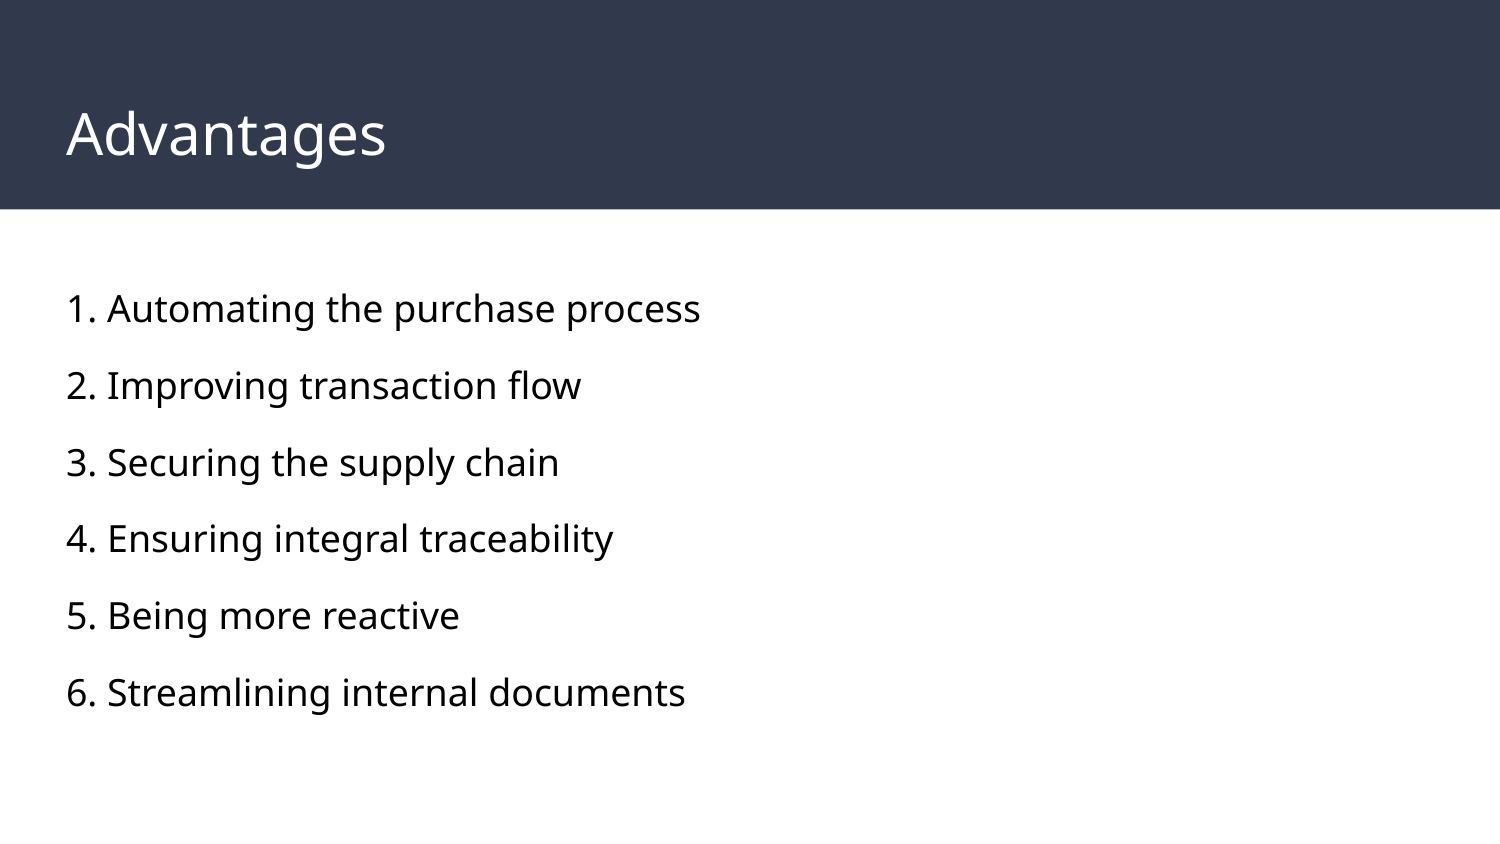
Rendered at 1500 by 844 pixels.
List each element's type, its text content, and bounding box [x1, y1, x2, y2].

text_box 1. Automating the purchase process 2. Improving transaction flow 3. Securing the supply chain 4. Ensuring integral traceability 5. Being more reactive 6. Streamlining internal documents [51, 263, 1449, 776]
title Advantages [51, 82, 1449, 185]
